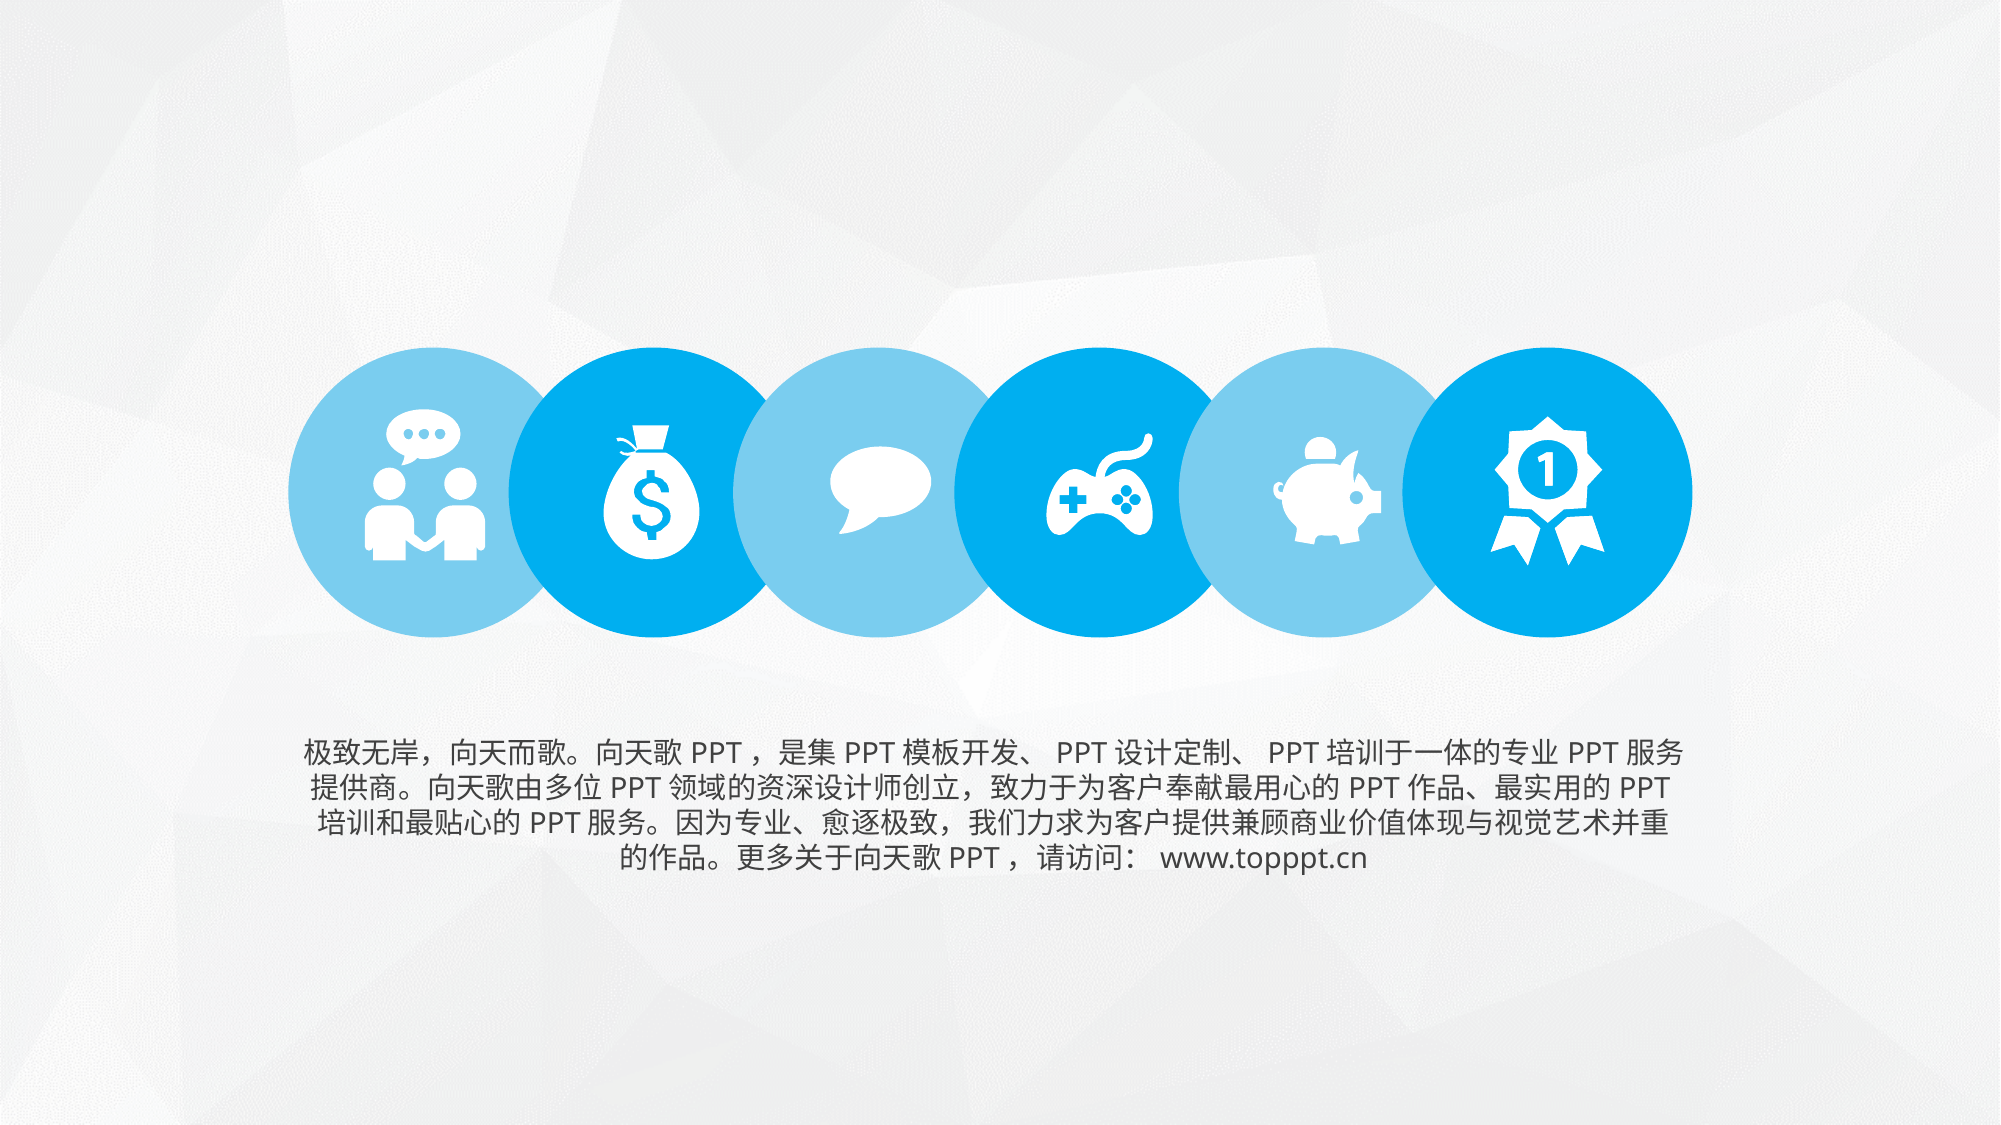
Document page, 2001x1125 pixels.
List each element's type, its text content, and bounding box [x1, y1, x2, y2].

text_box [733, 347, 989, 638]
text_box [386, 409, 461, 466]
text_box [1178, 347, 1435, 638]
text_box [288, 347, 543, 638]
text_box [364, 505, 486, 561]
picture [0, 0, 2000, 1125]
text_box [1273, 450, 1382, 545]
text_box [444, 467, 477, 500]
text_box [1490, 416, 1605, 566]
text_box [954, 347, 1212, 638]
text_box [373, 467, 406, 500]
text_box [1402, 347, 1693, 638]
text_box [1046, 433, 1153, 536]
text_box 极致无岸，向天而歌。向天歌PPT，是集PPT模板开发、PPT设计定制、PPT培训于一体的专业PPT服务提供商。向天歌由多位PPT领域的资深设计师创立，致力于为客户奉献最用心的PPT作品、最实用的PPT培训和最贴心的PPT服务。因为专业、愈逐极致，我们力求为客户提供兼顾商业价值体现与视觉艺术并重的作品。更多关于向天歌PPT，请访问：www.topppt.cn [288, 726, 1700, 882]
text_box [603, 425, 700, 560]
text_box [508, 347, 766, 638]
text_box [1304, 436, 1337, 459]
text_box [830, 446, 932, 534]
